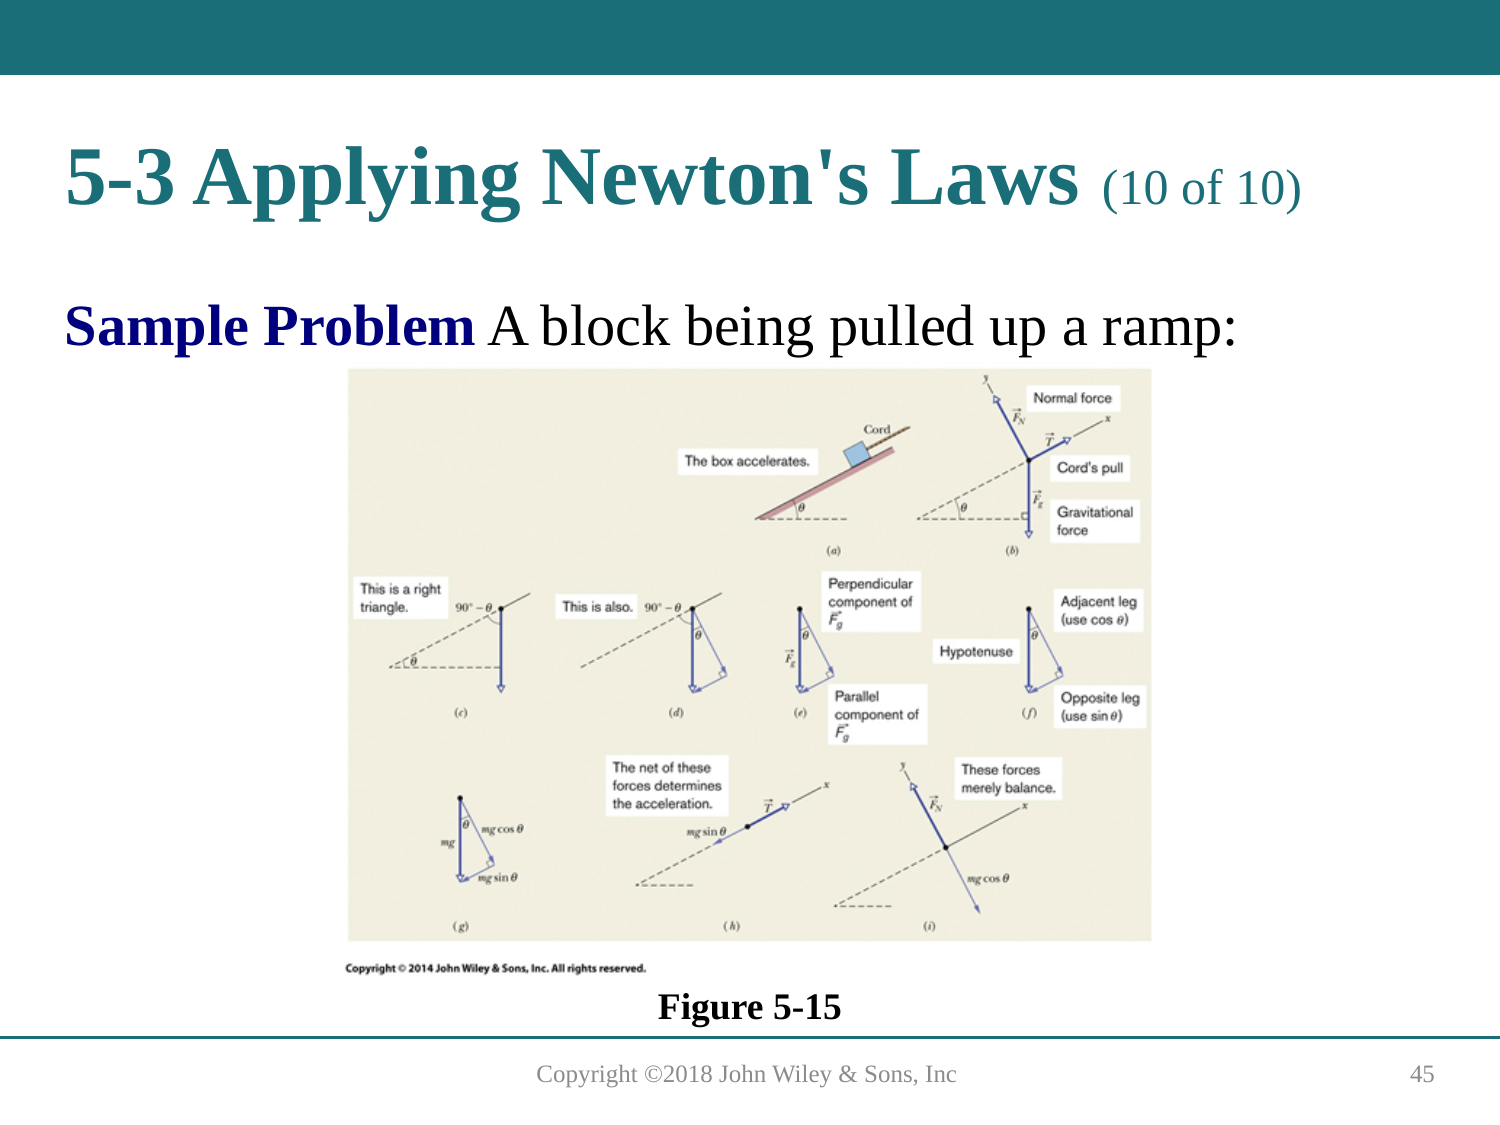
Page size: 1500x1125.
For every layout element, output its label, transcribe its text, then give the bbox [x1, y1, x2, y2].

list Figure 5-15 [50, 979, 1450, 1032]
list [341, 362, 1159, 977]
slide_number 45 [1059, 1042, 1450, 1103]
footer Copyright ©2018 John Wiley & Sons, Inc [496, 1042, 1004, 1103]
title 5-3 Applying Newton's Laws (10 of 10) [50, 125, 1450, 238]
list Sample Problem A block being pulled up a ramp: [50, 287, 1450, 363]
